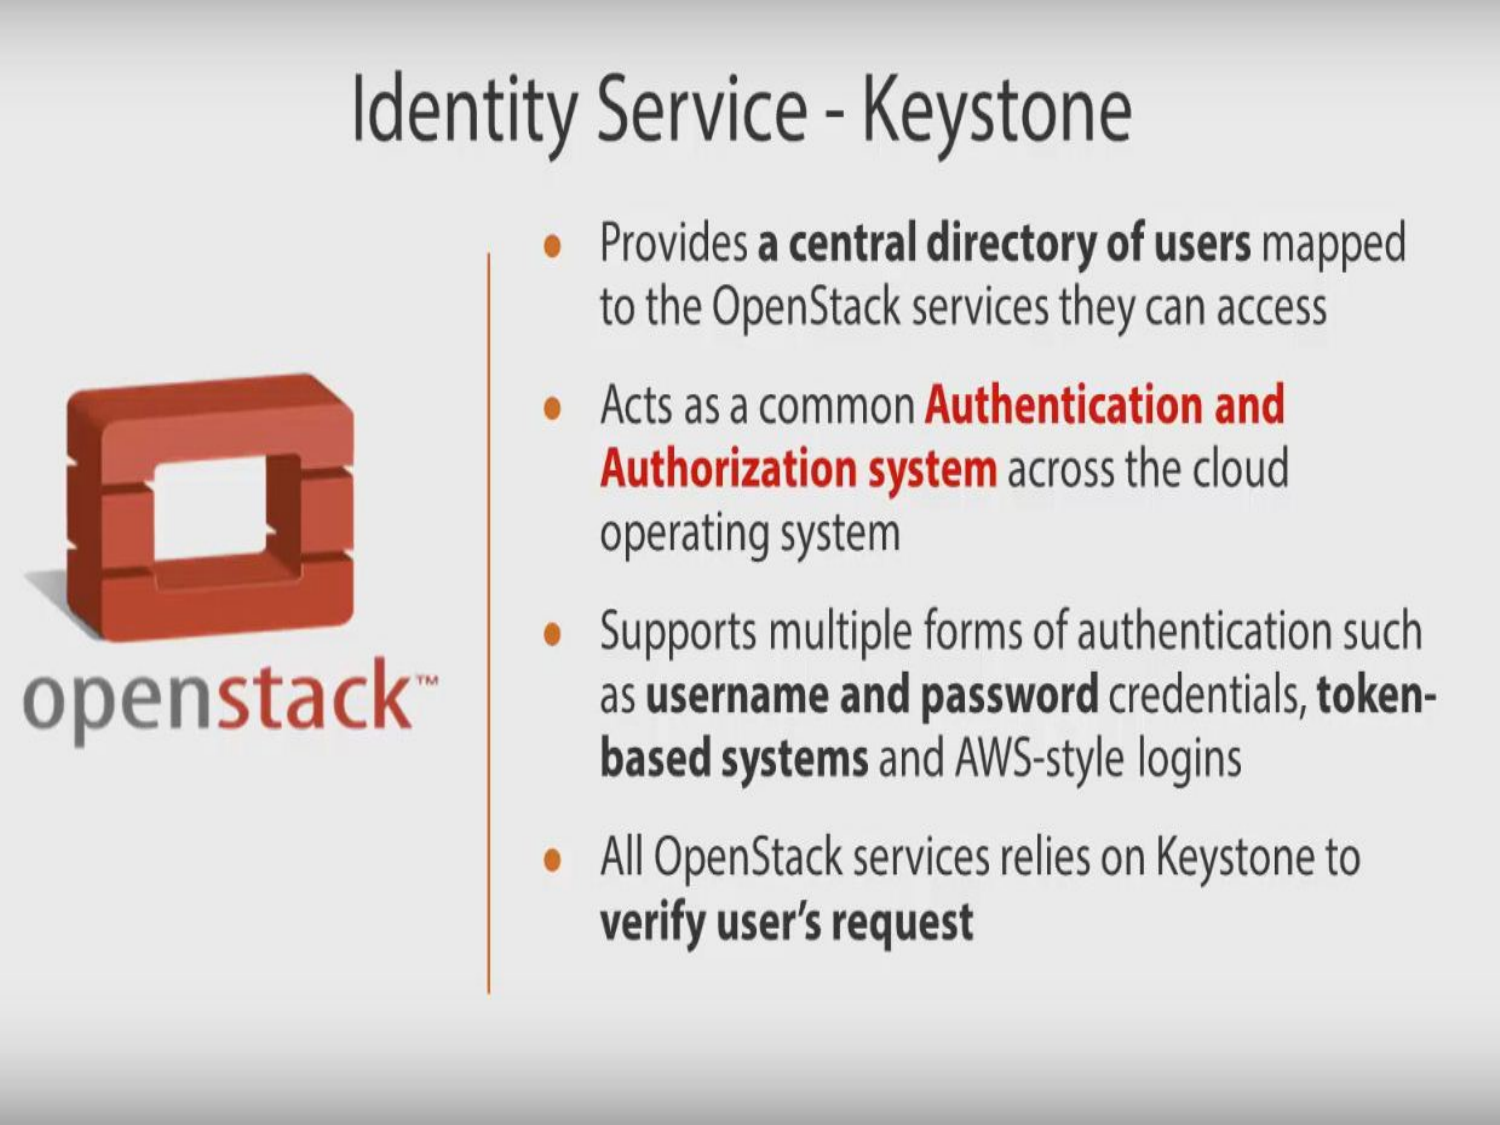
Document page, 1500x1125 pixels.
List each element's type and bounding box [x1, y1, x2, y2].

list [0, 0, 1500, 1125]
